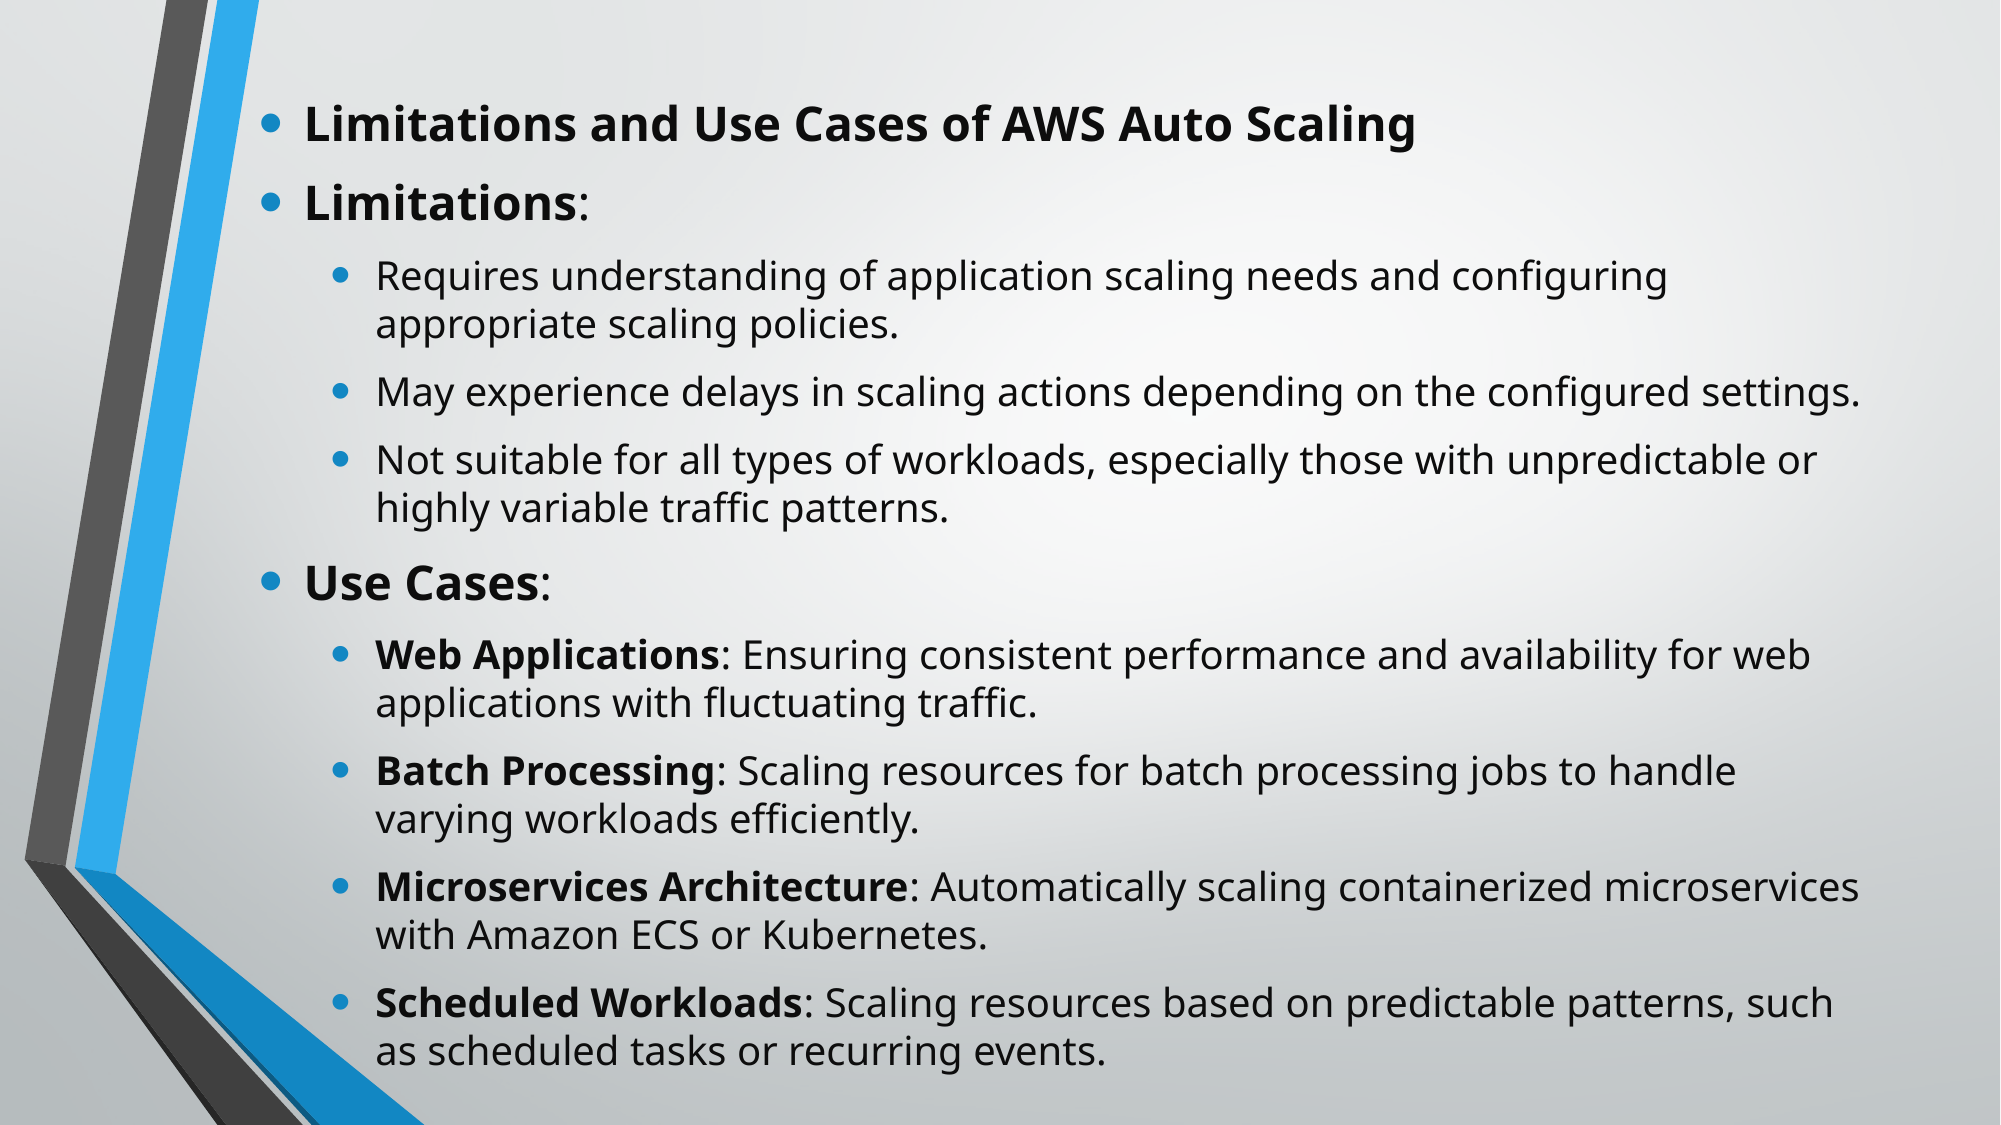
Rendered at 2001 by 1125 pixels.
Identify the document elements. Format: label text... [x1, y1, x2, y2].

list Limitations and Use Cases of AWS Auto Scaling Limitations: Requires understanding of application scaling needs and configuring appropriate scaling policies. May experience delays in scaling actions depending on the configured settings. Not suitable for all types of workloads, especially those with unpredictable or highly variable traffic patterns. Use Cases: Web Applications: Ensuring consistent performance and availability for web applications with fluctuating traffic. Batch Processing: Scaling resources for batch processing jobs to handle varying workloads efficiently. Microservices Architecture: Automatically scaling containerized microservices with Amazon ECS or Kubernetes. Scheduled Workloads: Scaling resources based on predictable patterns, such as scheduled tasks or recurring events. [243, 86, 1887, 1105]
